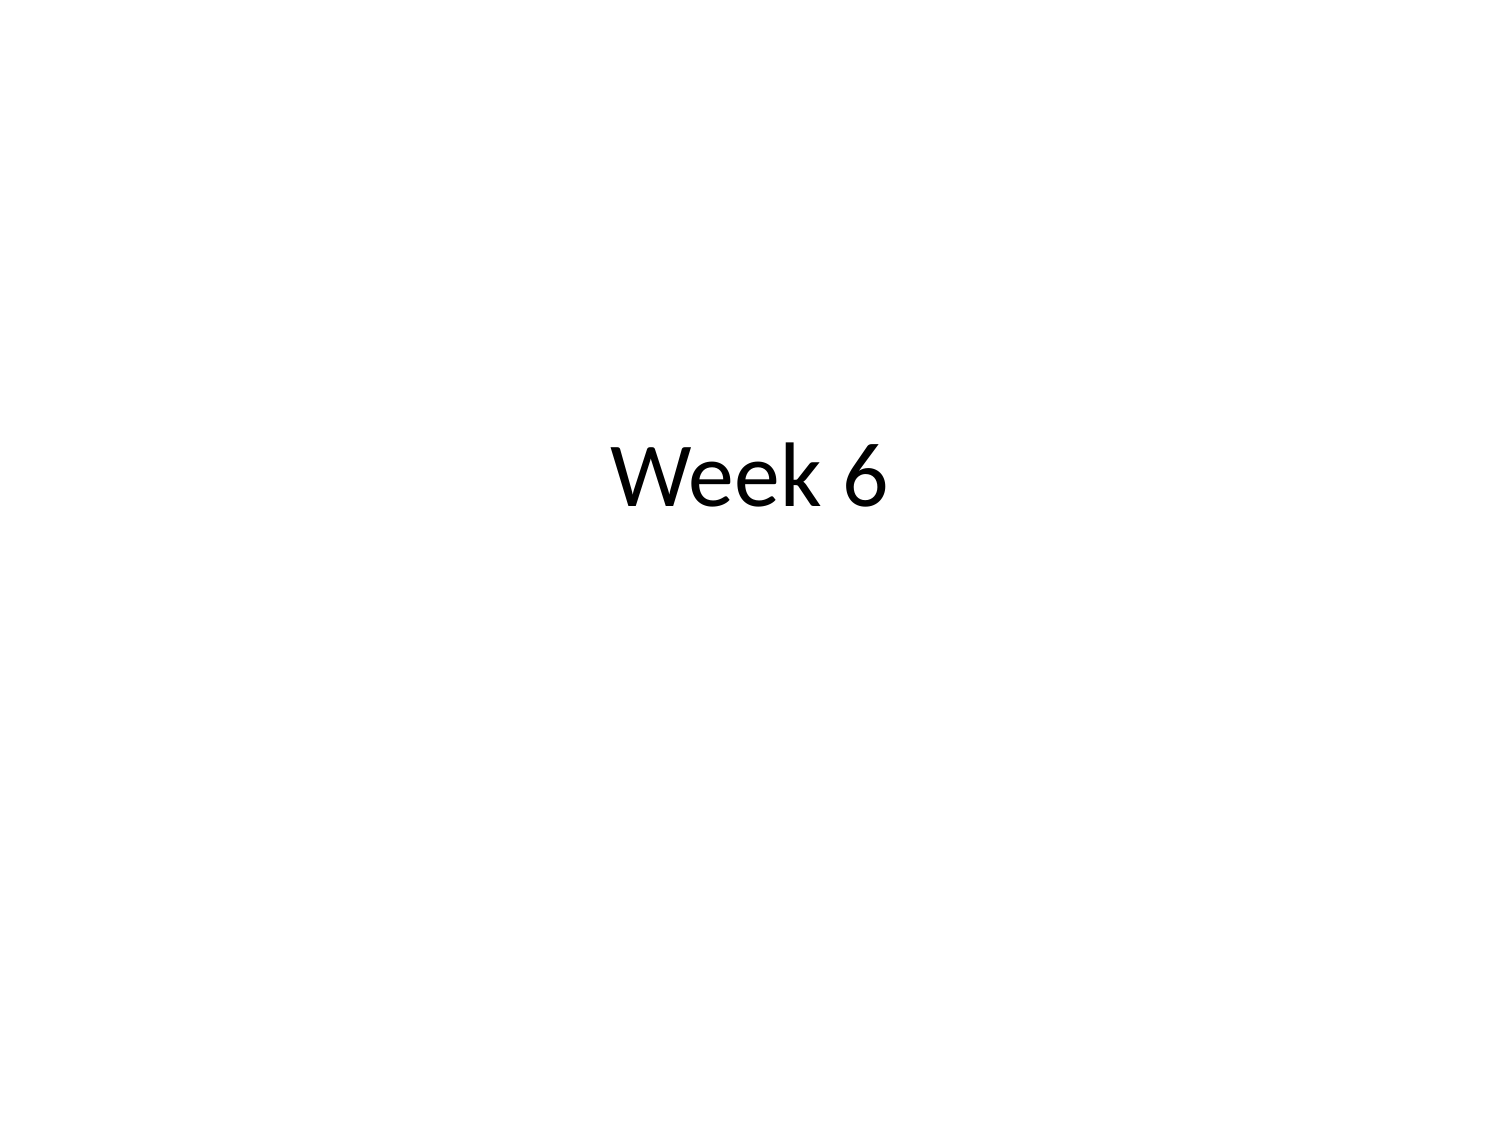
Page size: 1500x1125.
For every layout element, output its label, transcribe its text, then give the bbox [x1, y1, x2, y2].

title Week 6 [112, 349, 1388, 591]
